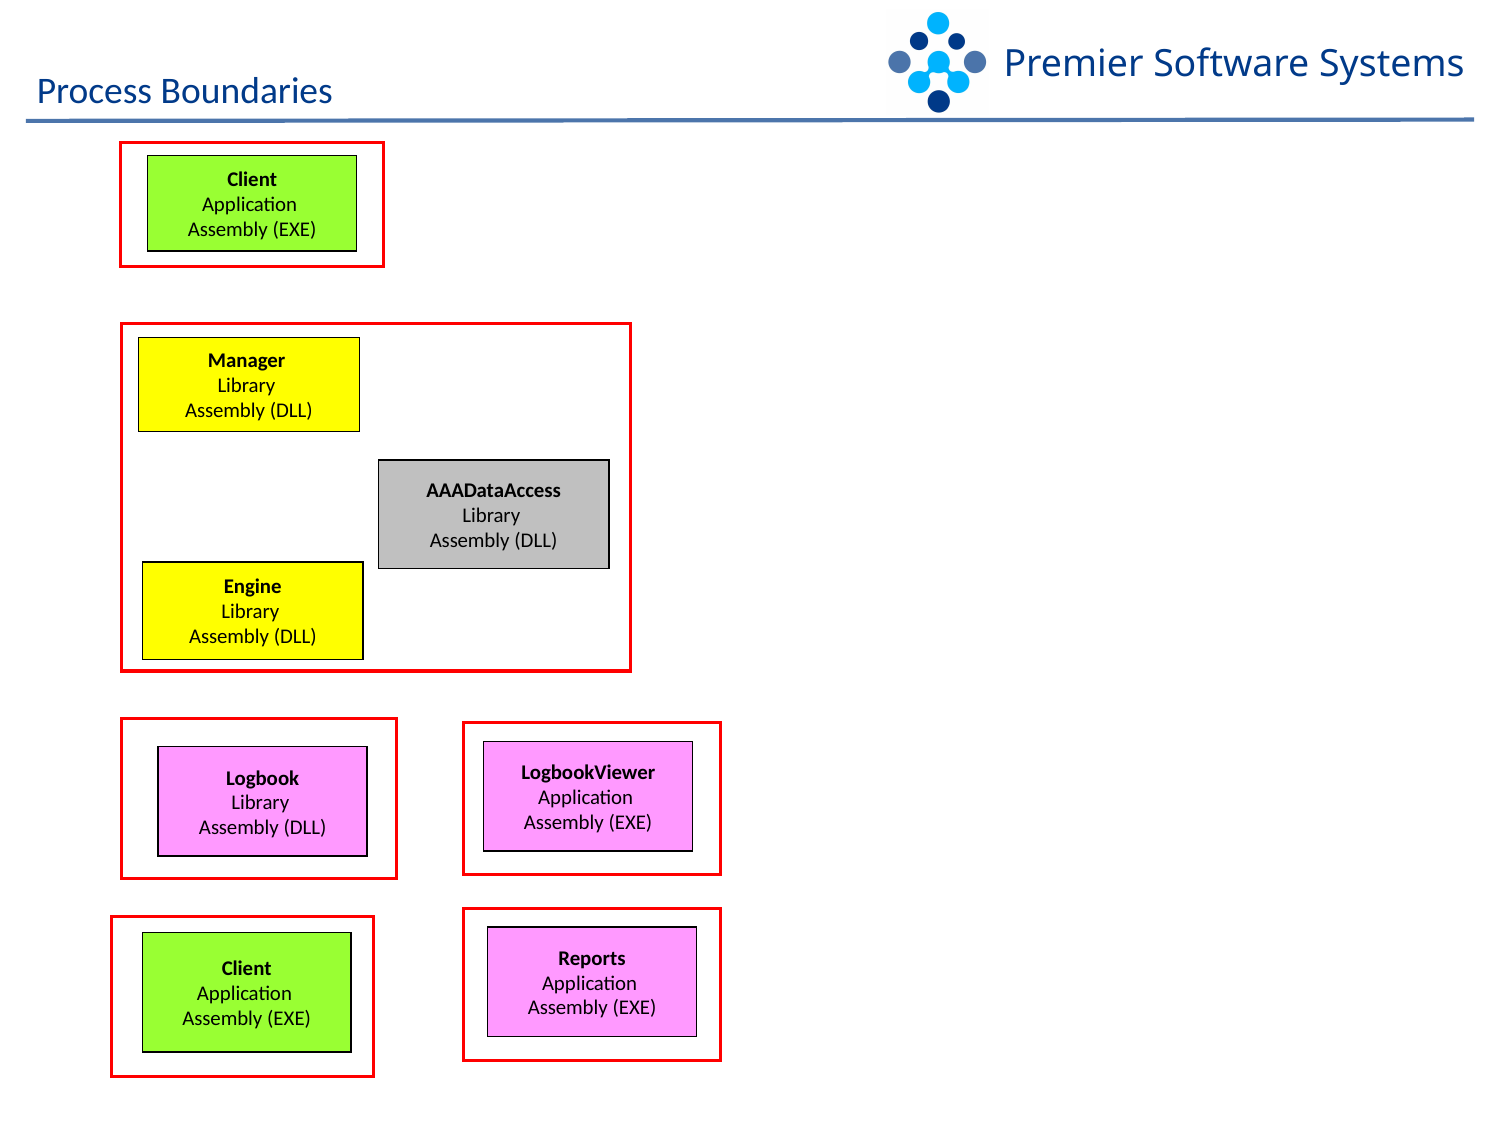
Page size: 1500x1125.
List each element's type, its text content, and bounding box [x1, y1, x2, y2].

text_box [121, 718, 397, 879]
text_box [463, 722, 721, 875]
text_box Engine Library Assembly (DLL) [142, 561, 364, 660]
text_box [120, 142, 384, 267]
text_box [111, 916, 374, 1077]
text_box [121, 323, 631, 671]
text_box [463, 908, 721, 1061]
picture [886, 9, 989, 115]
text_box AAADataAccess Library Assembly (DLL) [378, 459, 609, 569]
text_box Manager Library Assembly (DLL) [138, 337, 360, 432]
title Process Boundaries [21, 63, 887, 120]
